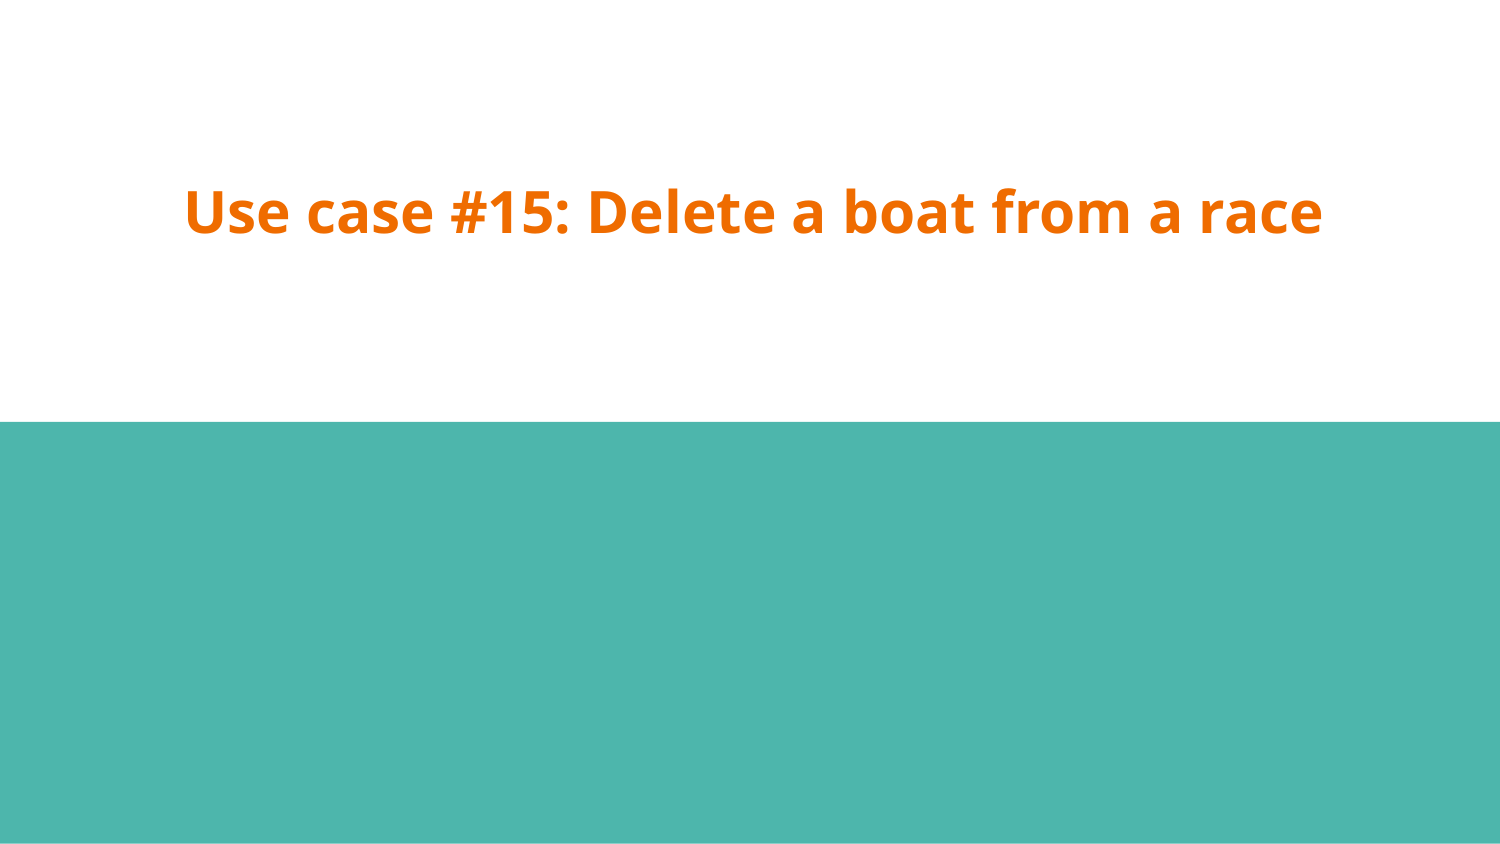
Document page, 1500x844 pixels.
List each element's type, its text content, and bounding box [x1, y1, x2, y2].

title Use case #15: Delete a boat from a race [51, 133, 1458, 289]
